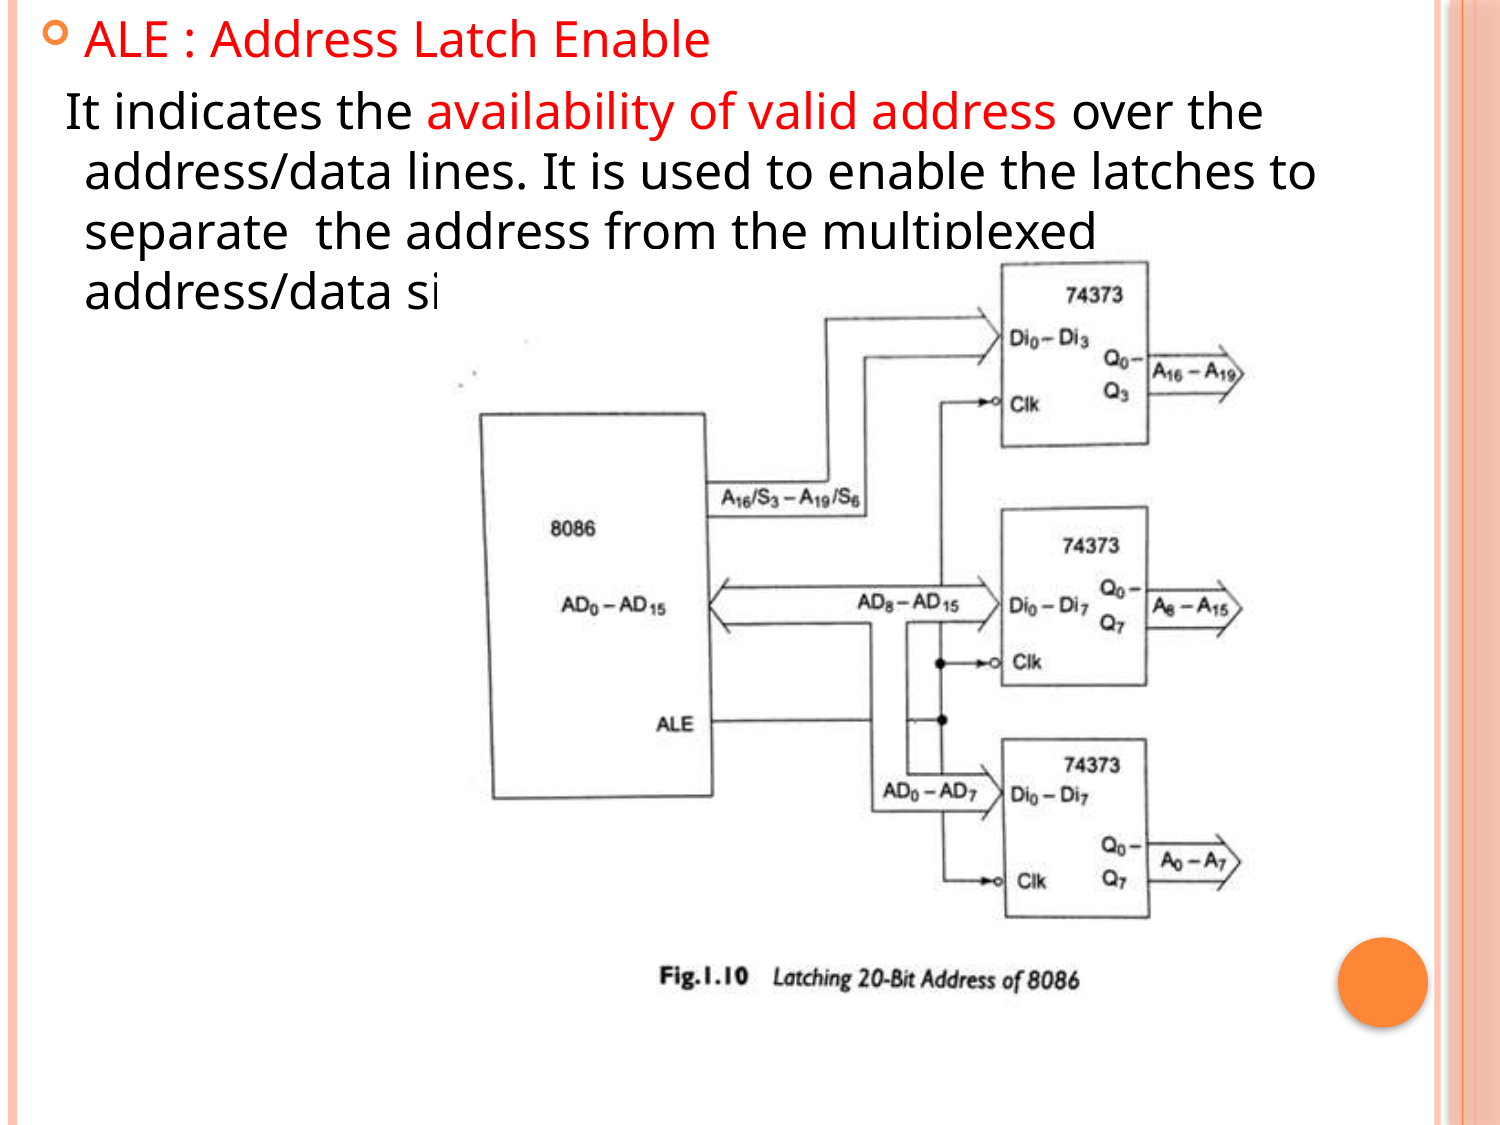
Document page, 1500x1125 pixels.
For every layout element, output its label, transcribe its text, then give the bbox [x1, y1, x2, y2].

list ALE : Address Latch Enable It indicates the availability of valid address over the address/data lines. It is used to enable the latches to separate the address from the multiplexed address/data signal. [24, 0, 1400, 338]
picture [436, 249, 1310, 1037]
